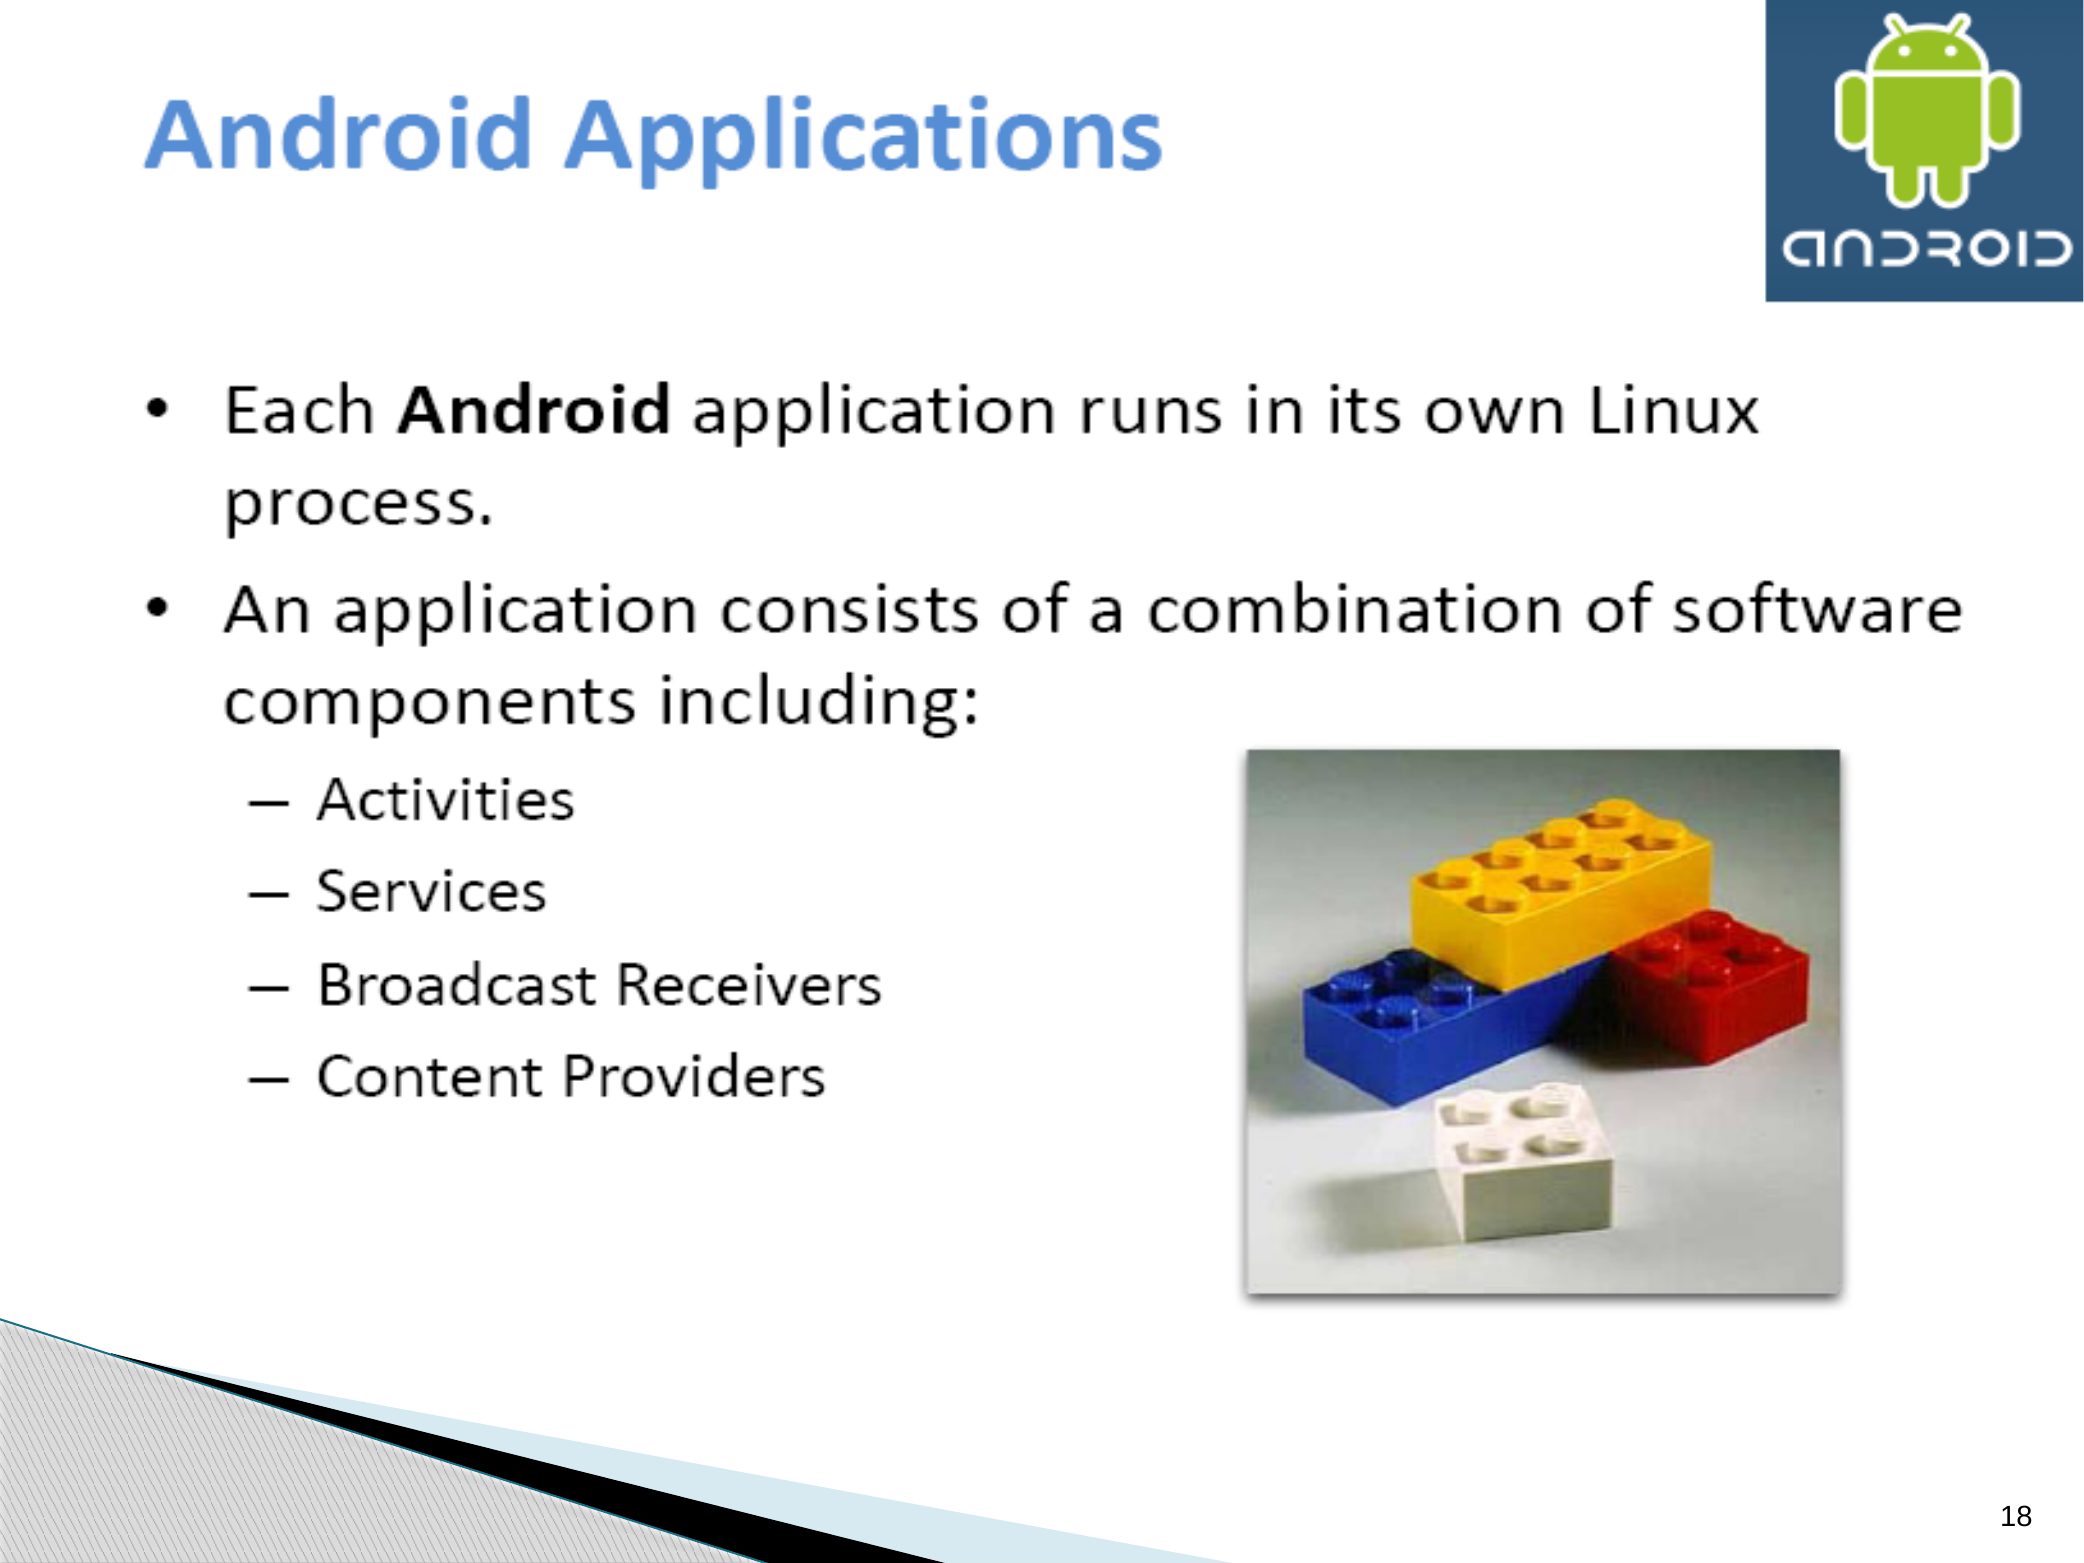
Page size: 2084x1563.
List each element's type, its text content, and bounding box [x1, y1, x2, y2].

picture [0, 0, 2084, 1313]
slide_number 18 [1970, 1459, 2054, 1544]
